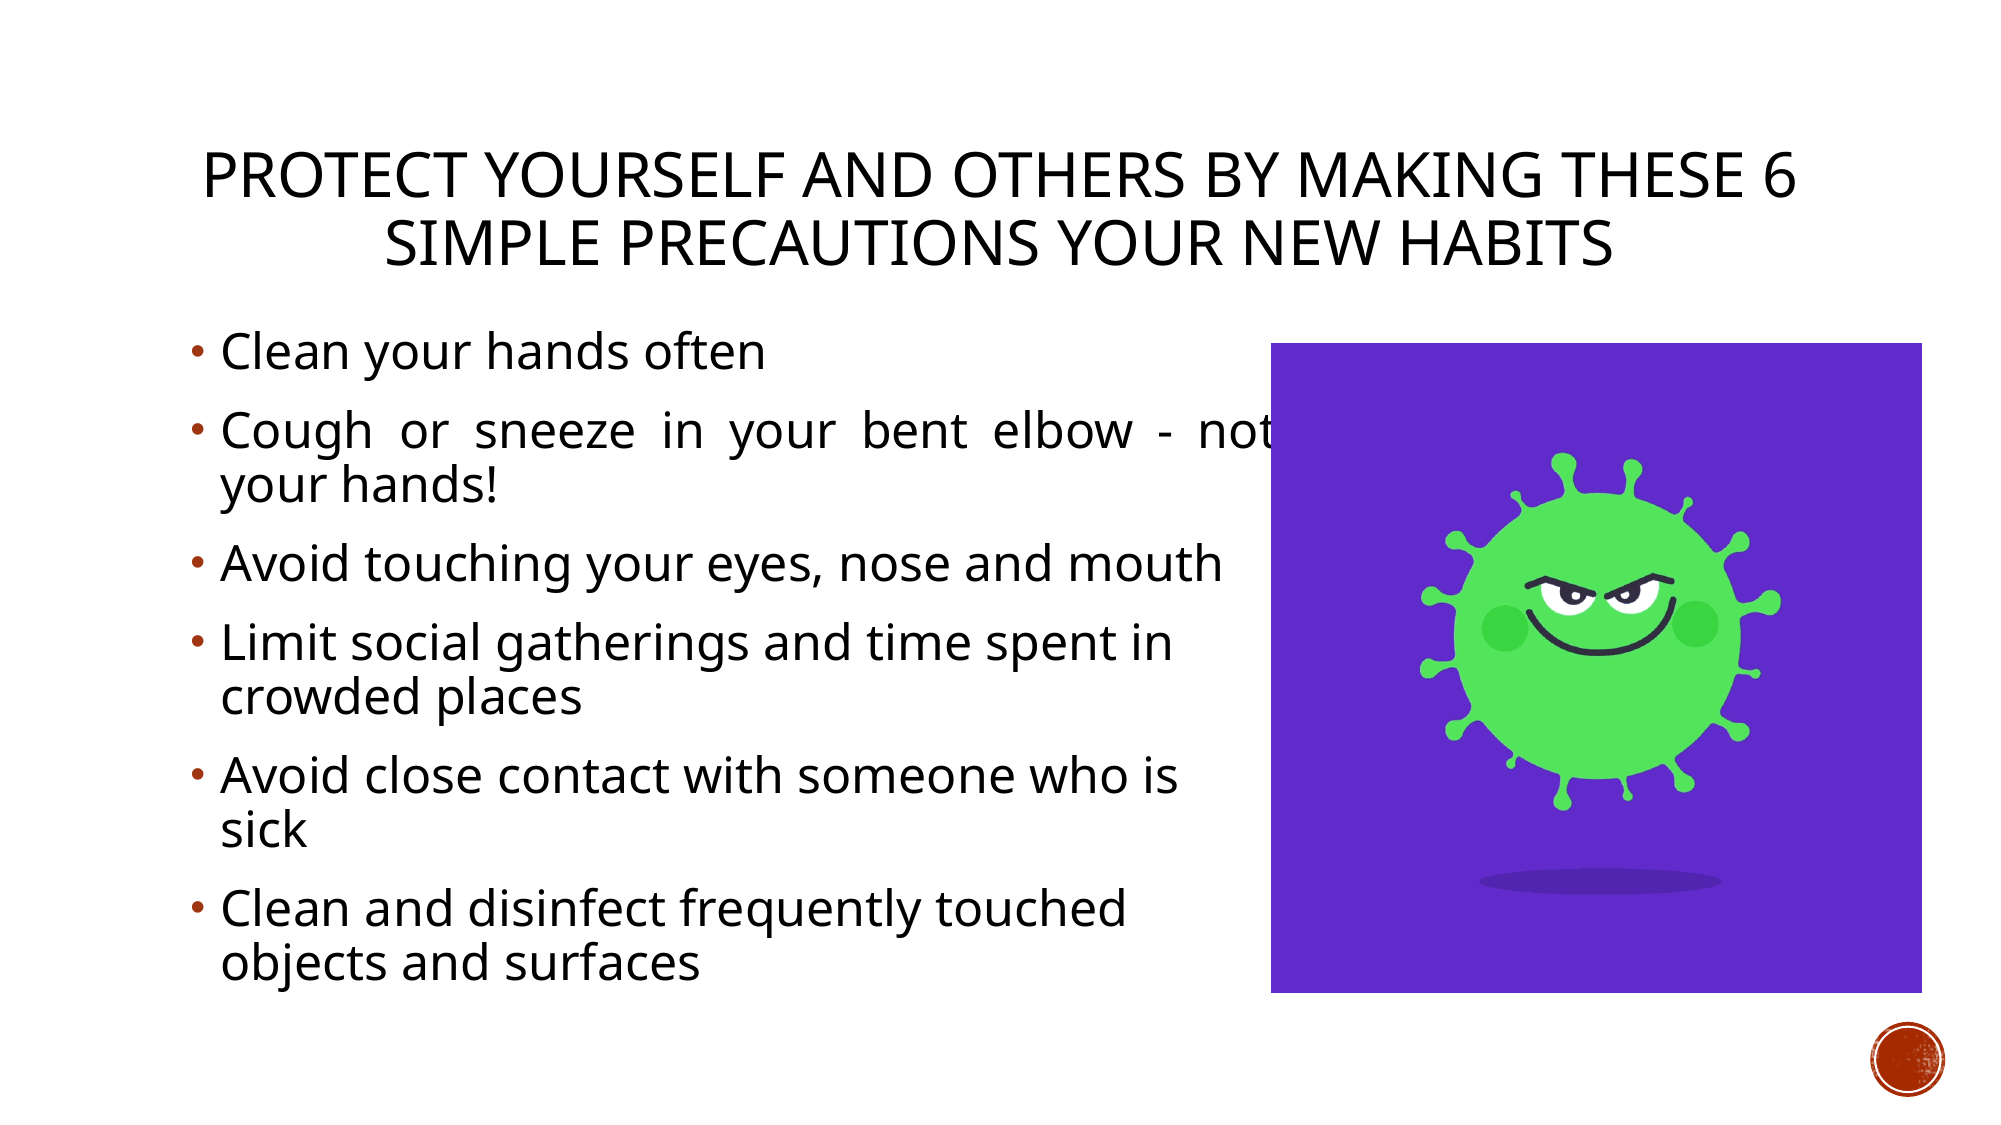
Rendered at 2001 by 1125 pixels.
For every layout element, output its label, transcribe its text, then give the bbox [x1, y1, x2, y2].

title Protect yourself and others by making these 6 simple precautions your new habits [175, 79, 1826, 342]
picture [1271, 343, 1922, 993]
list Clean your hands often Cough or sneeze in your bent elbow - not your hands! Avoid touching your eyes, nose and mouth Limit social gatherings and time spent in crowded places Avoid close contact with someone who is sick Clean and disinfect frequently touched objects and surfaces [175, 299, 1293, 1097]
